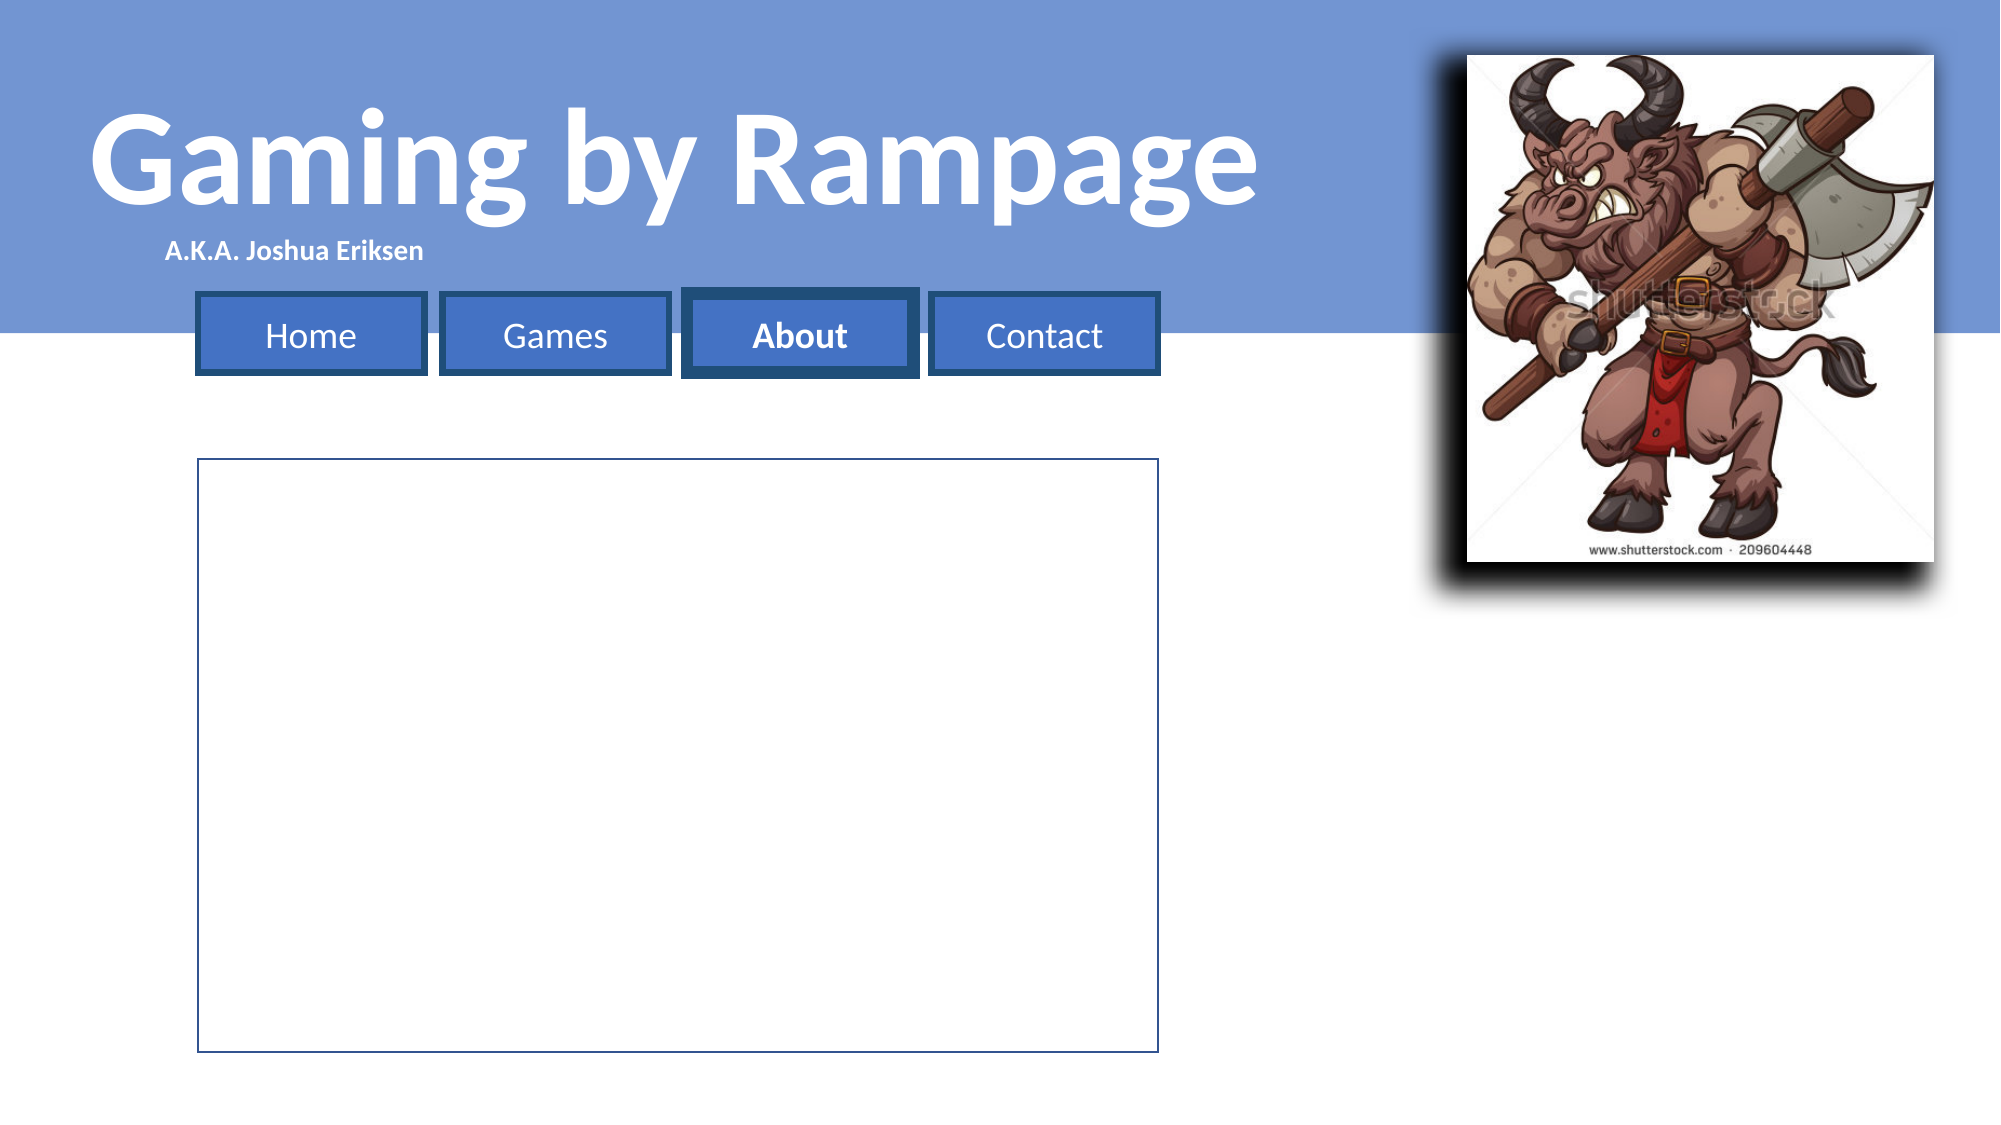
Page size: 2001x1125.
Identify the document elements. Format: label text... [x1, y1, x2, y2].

text_box About [686, 293, 915, 374]
text_box Games [441, 293, 670, 374]
text_box Contact [930, 293, 1159, 374]
text_box [197, 458, 1159, 1053]
text_box Home [197, 293, 426, 374]
picture [1467, 55, 1934, 563]
text_box Gaming by Rampage A.K.A. Joshua Eriksen [0, 0, 2000, 334]
